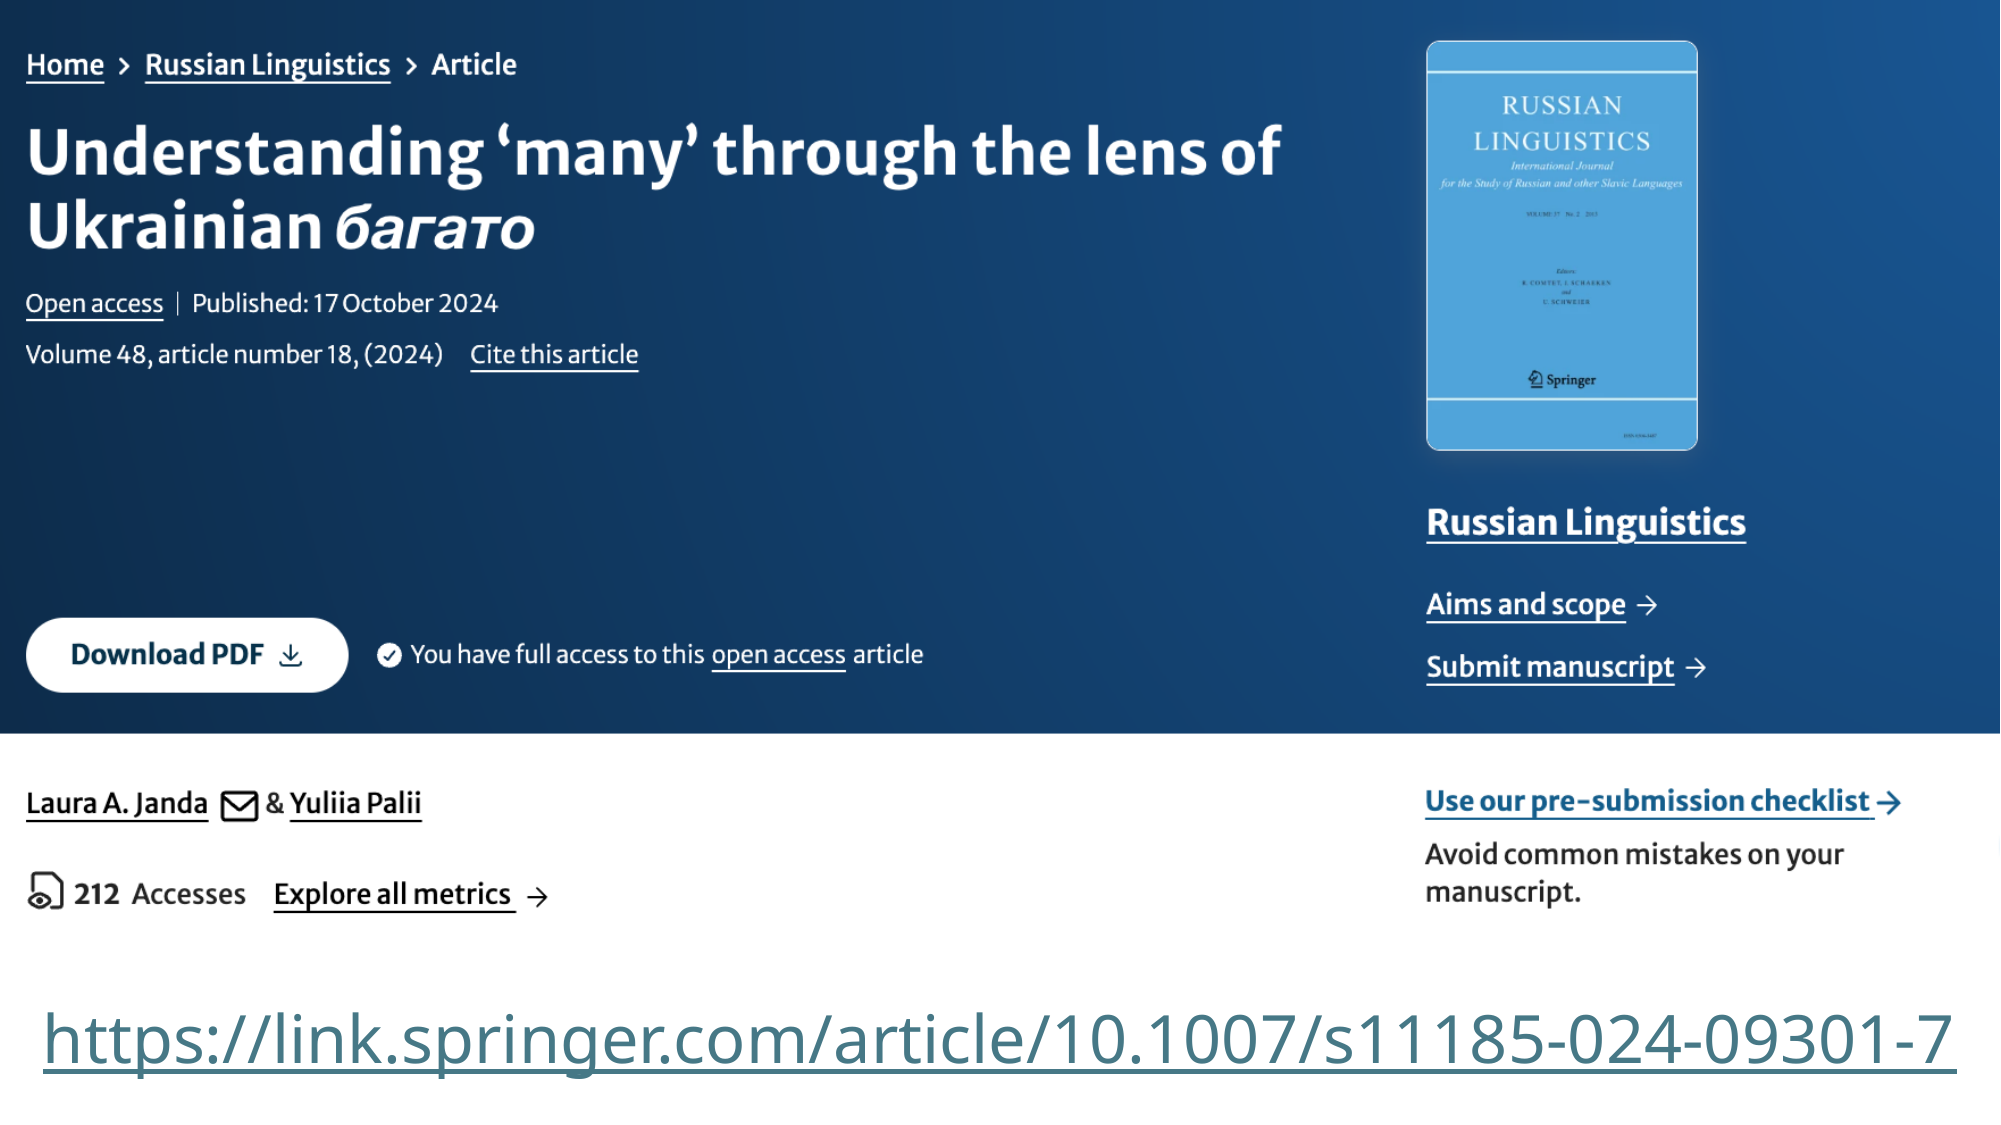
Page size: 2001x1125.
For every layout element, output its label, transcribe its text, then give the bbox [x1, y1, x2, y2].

picture [0, 0, 2000, 938]
text_box https://link.springer.com/article/10.1007/s11185-024-09301-7 [21, 990, 1978, 1096]
